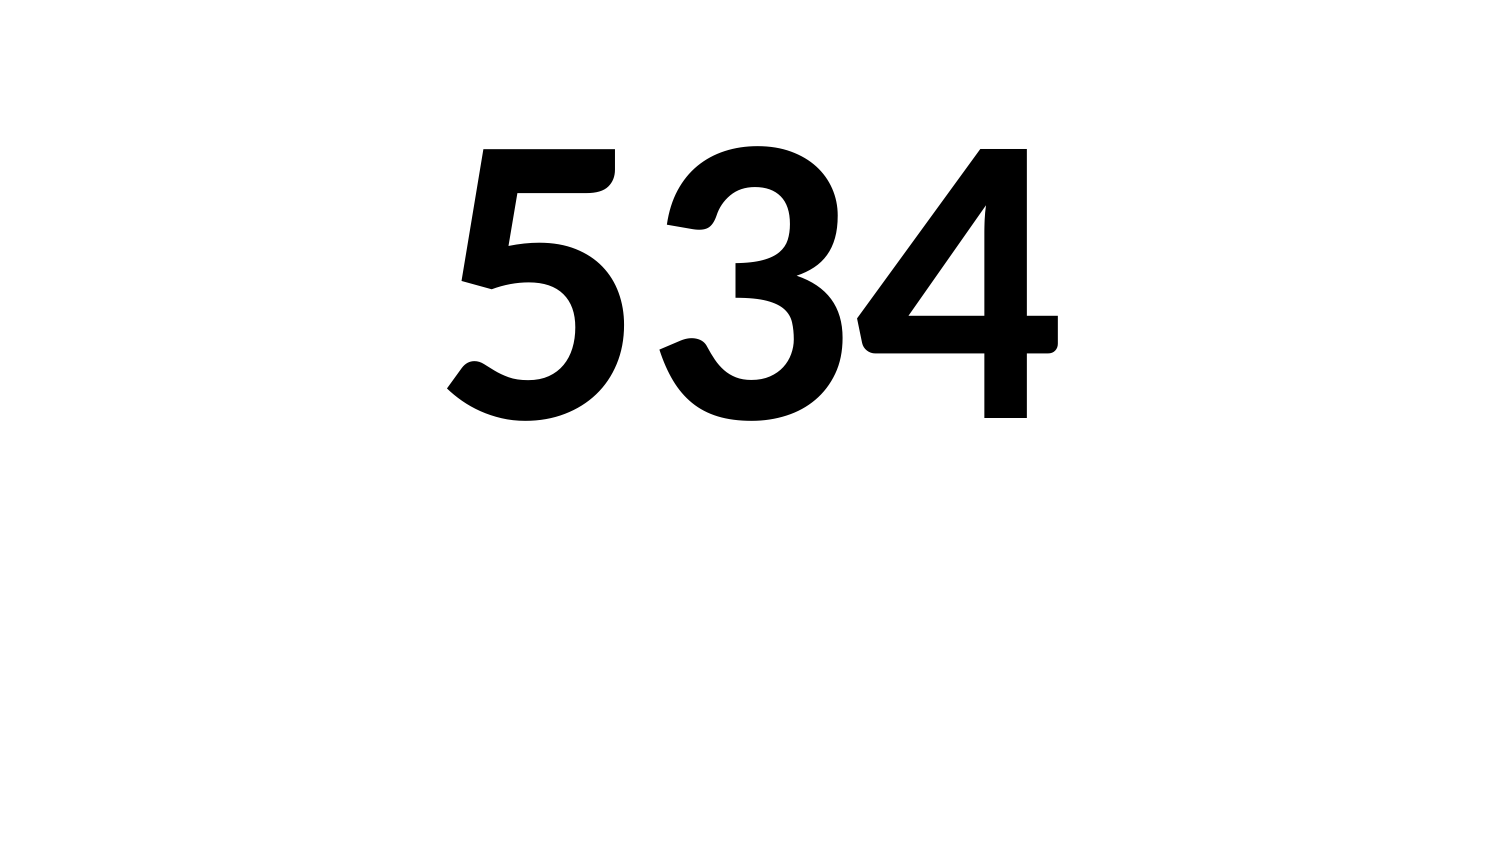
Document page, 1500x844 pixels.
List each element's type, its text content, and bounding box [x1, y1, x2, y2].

title 534 [112, 161, 1388, 343]
